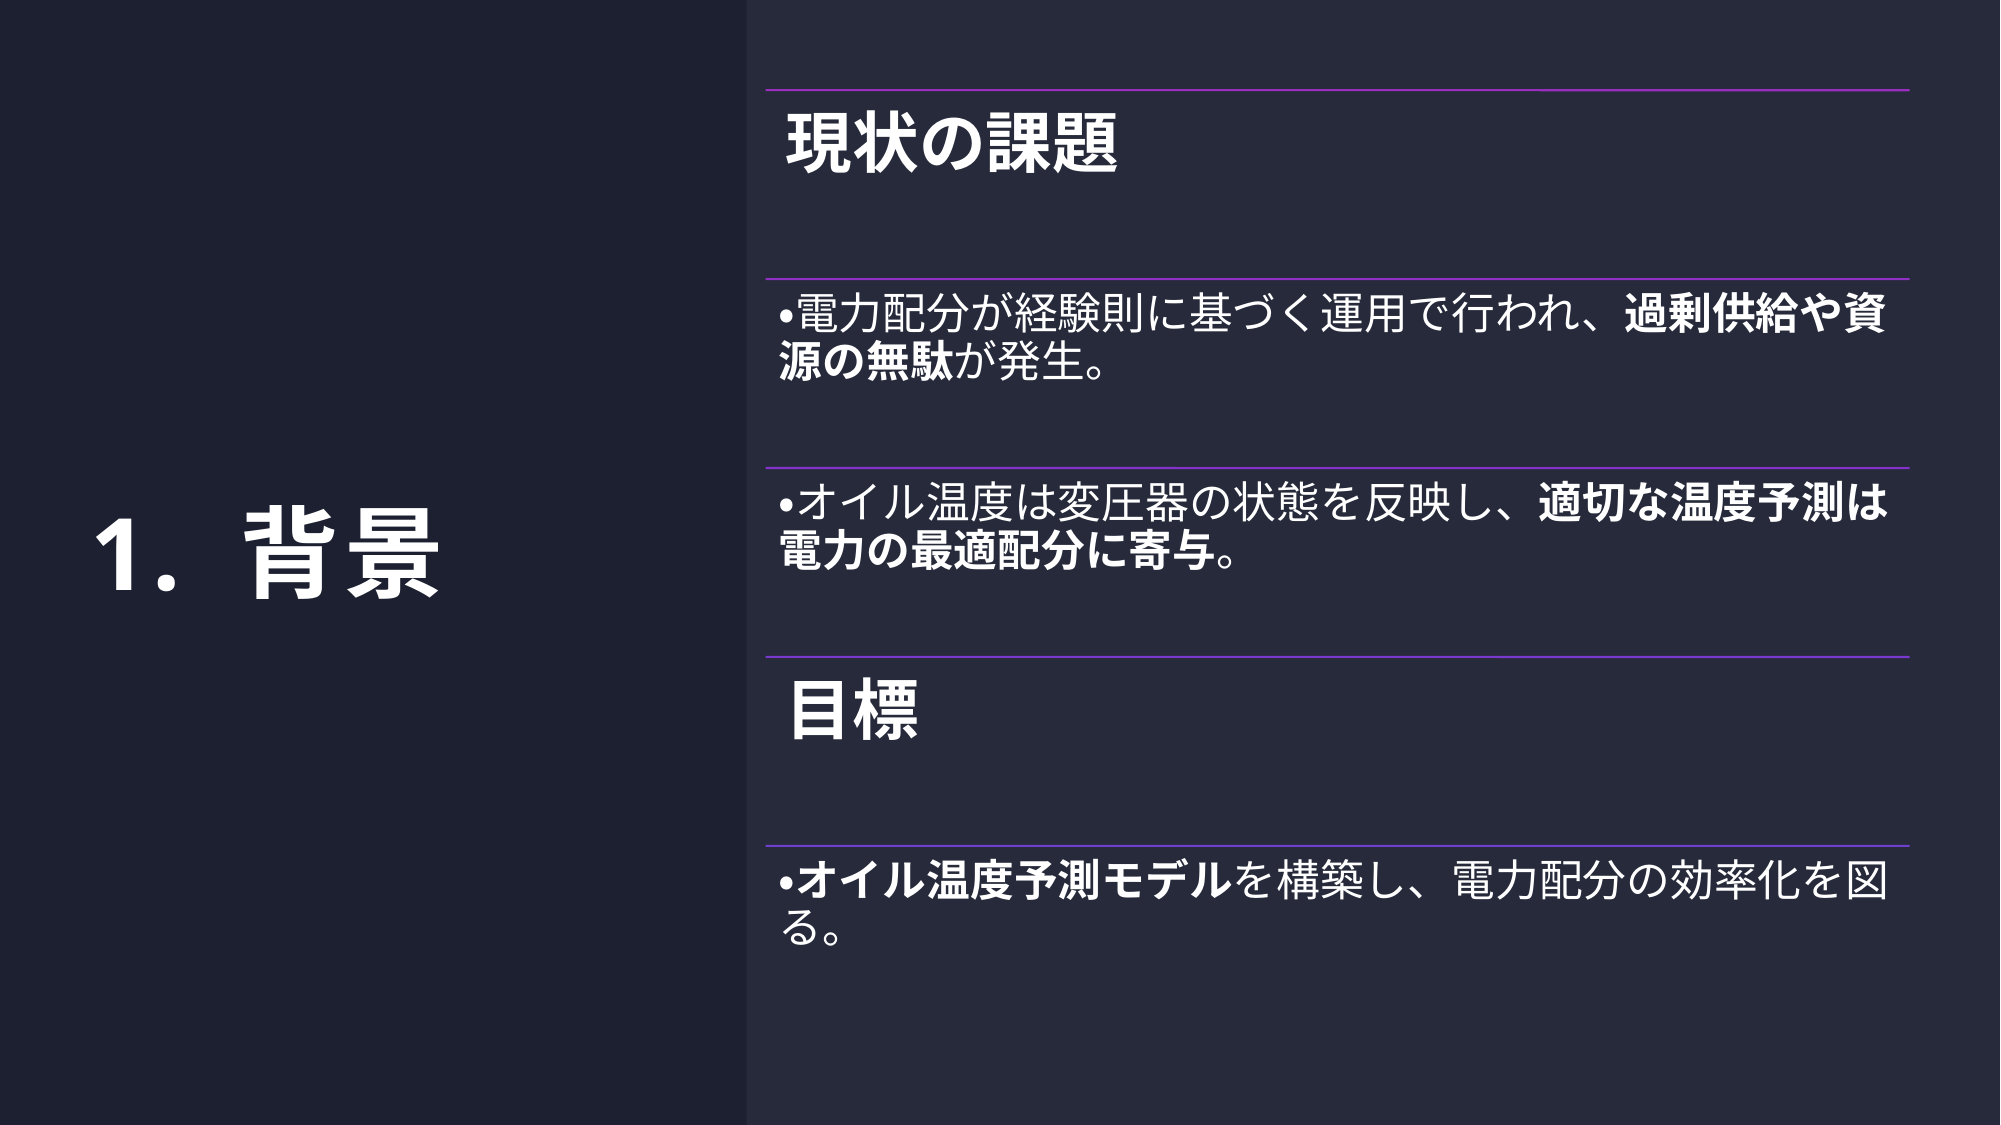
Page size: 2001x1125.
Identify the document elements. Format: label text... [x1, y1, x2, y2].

title 1. 背景 [90, 90, 676, 1000]
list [765, 90, 1910, 1035]
text_box [0, 0, 745, 1125]
text_box [745, 0, 2000, 1125]
